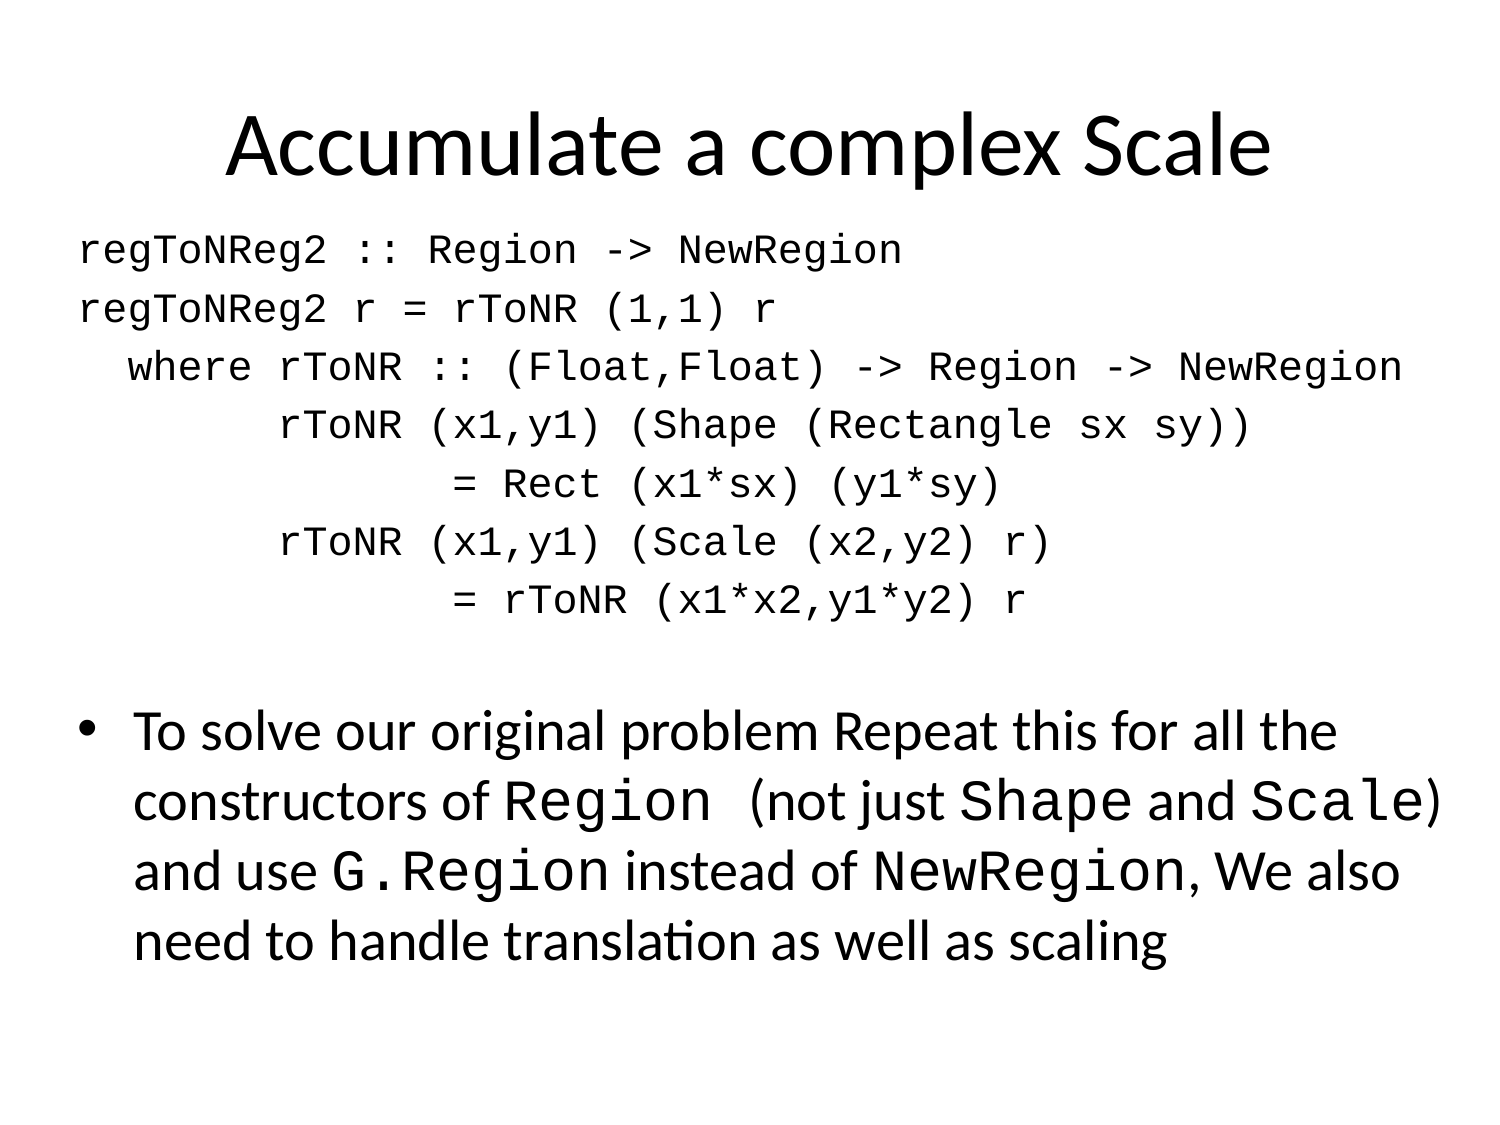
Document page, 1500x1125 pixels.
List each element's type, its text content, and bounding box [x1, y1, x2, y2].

title Accumulate a complex Scale [75, 45, 1425, 156]
list regToNReg2 :: Region -> NewRegion regToNReg2 r = rToNR (1,1) r where rToNR :: (Float,Float) -> Region -> NewRegion rToNR (x1,y1) (Shape (Rectangle sx sy)) = Rect (x1*sx) (y1*sy) rToNR (x1,y1) (Scale (x2,y2) r) = rToNR (x1*x2,y1*y2) r To solve our original problem Repeat this for all the constructors of Region (not just Shape and Scale) and use G.Region instead of NewRegion, We also need to handle translation as well as scaling [62, 156, 1463, 1050]
